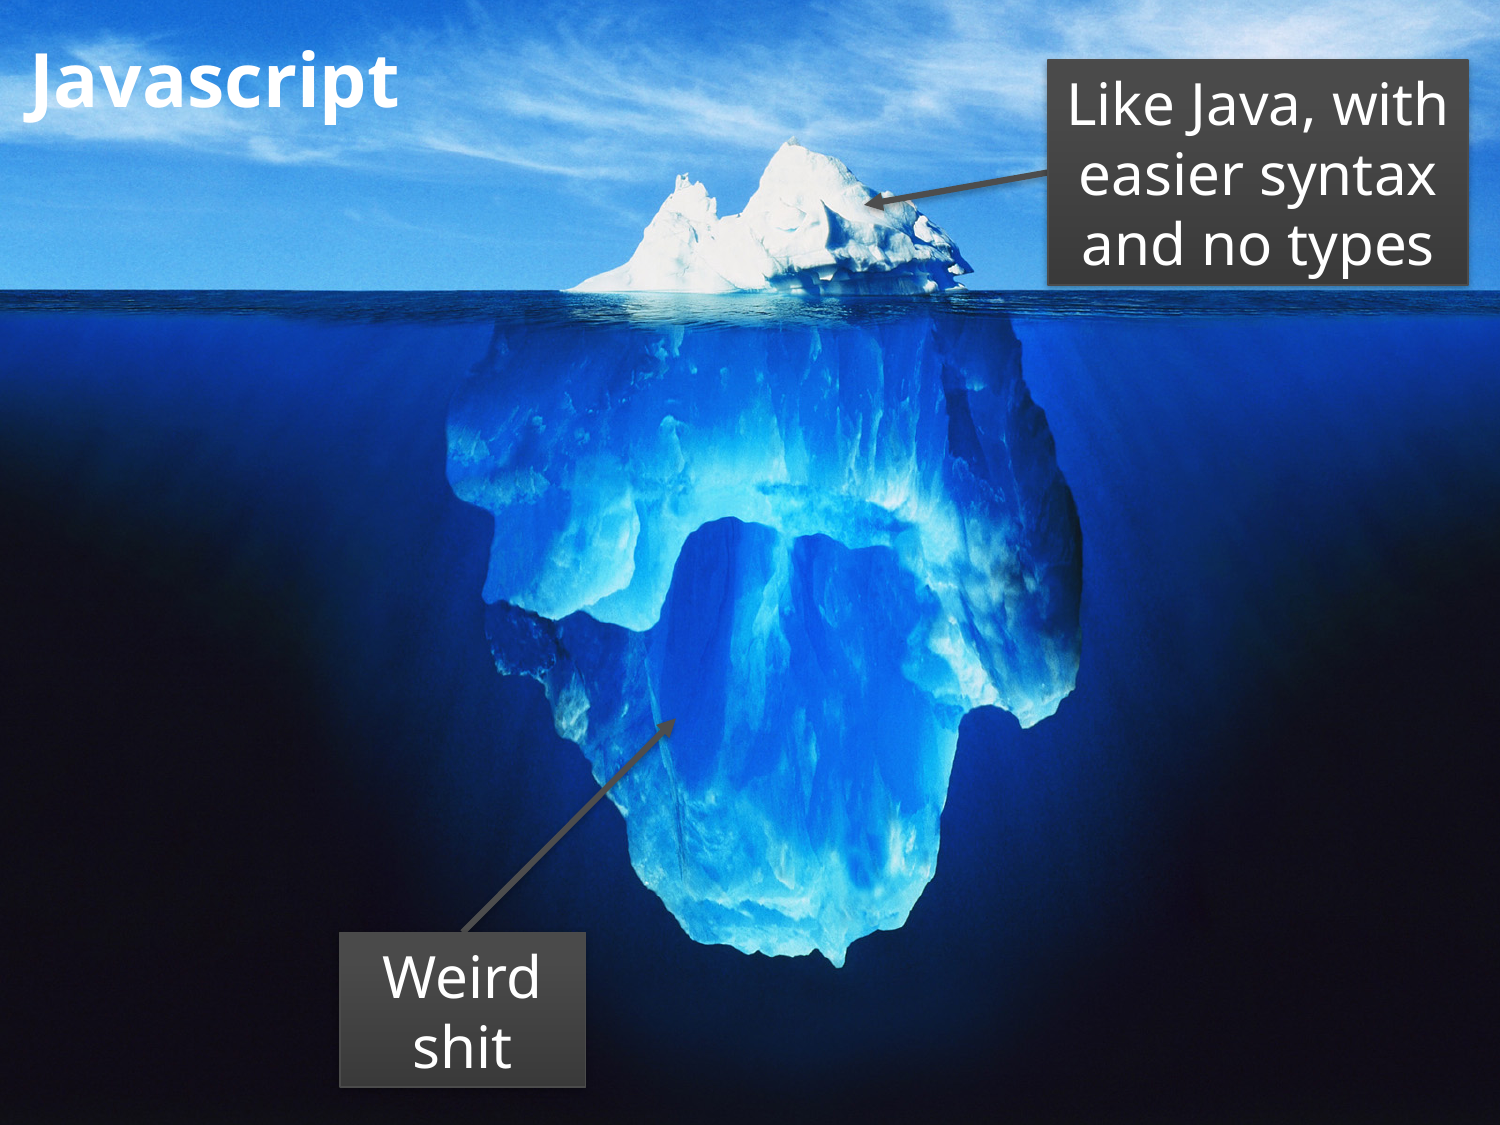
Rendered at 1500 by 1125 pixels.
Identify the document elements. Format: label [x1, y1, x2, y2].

text_box [863, 173, 1049, 206]
picture [0, 0, 1500, 1125]
text_box [462, 717, 677, 933]
